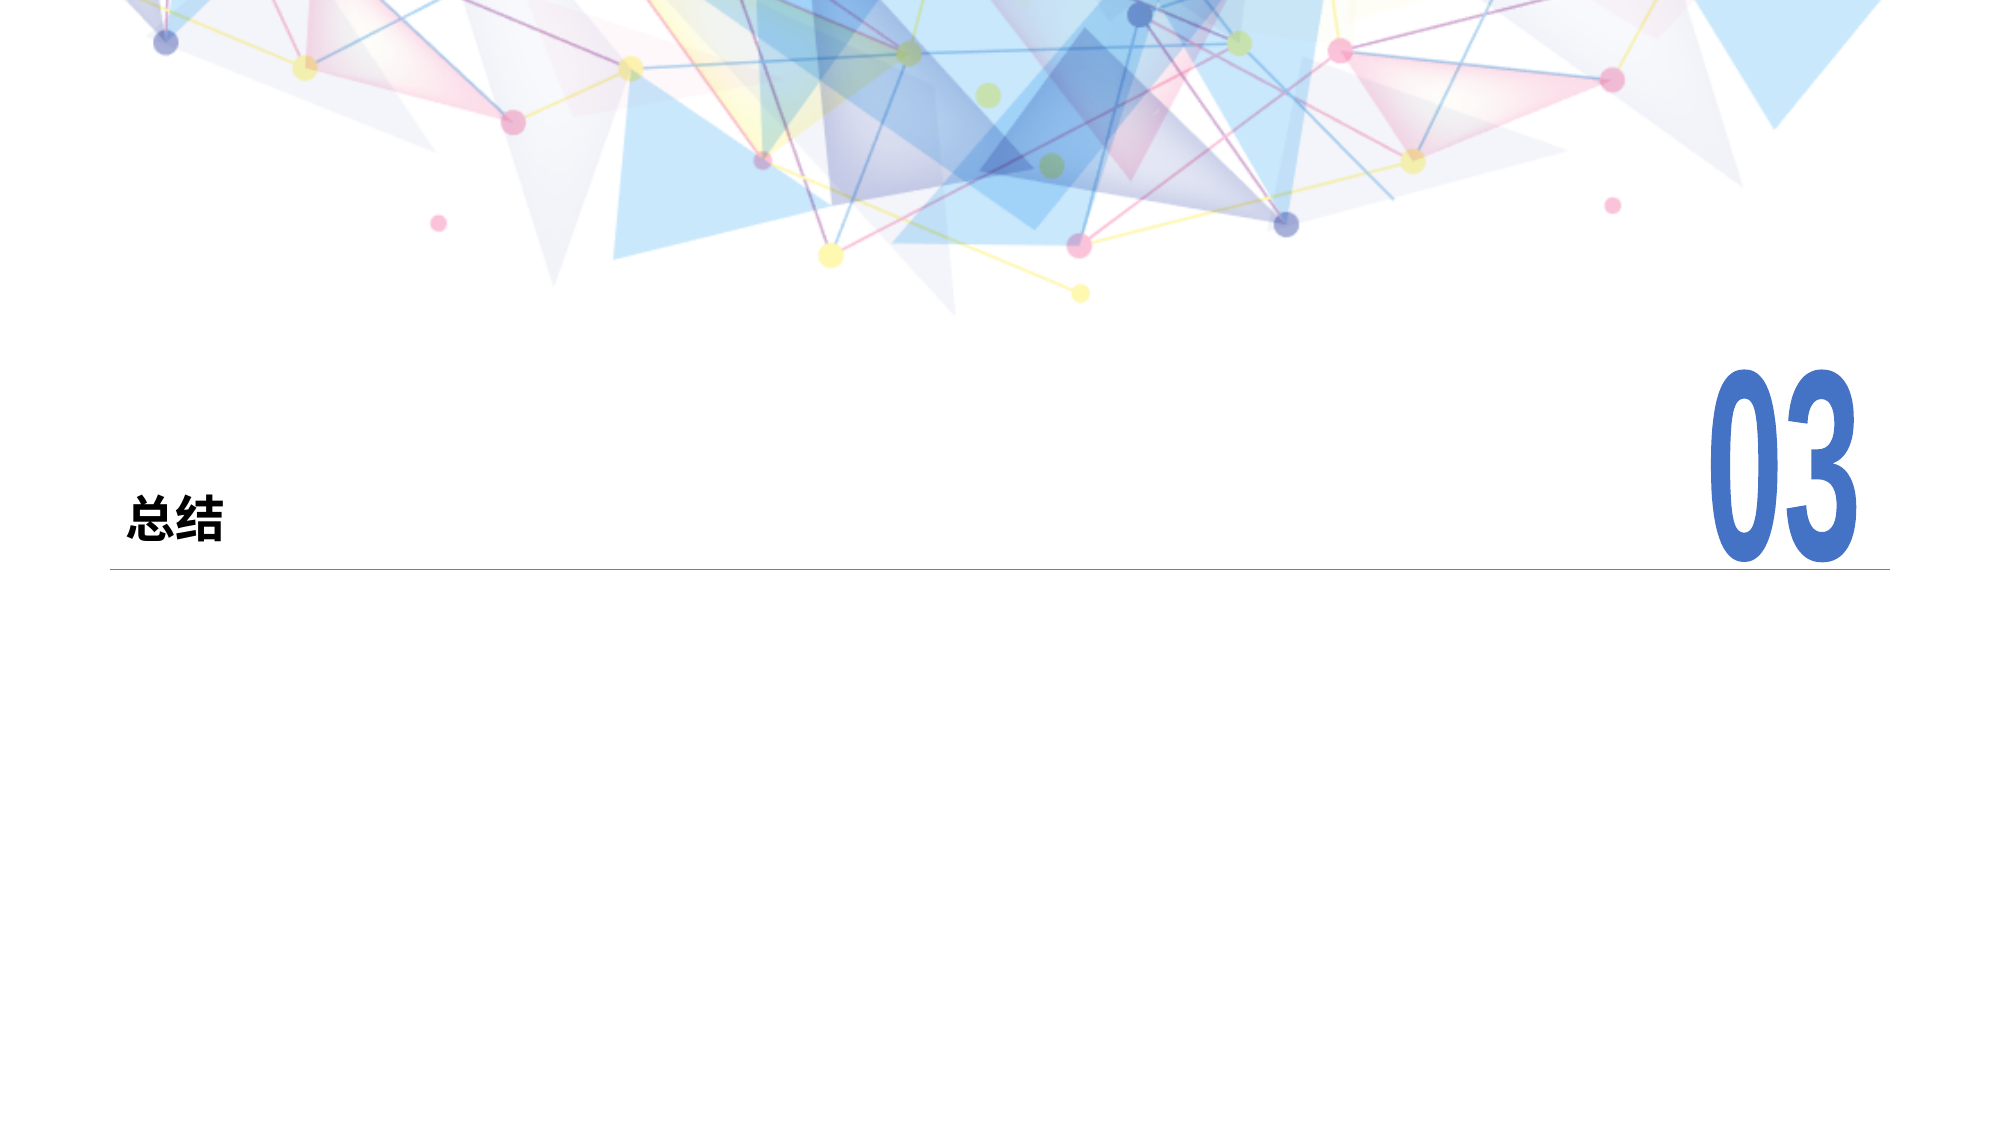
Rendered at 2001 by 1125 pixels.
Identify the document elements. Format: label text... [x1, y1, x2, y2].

title 总结 [109, 480, 1890, 563]
picture [7, 0, 1890, 442]
